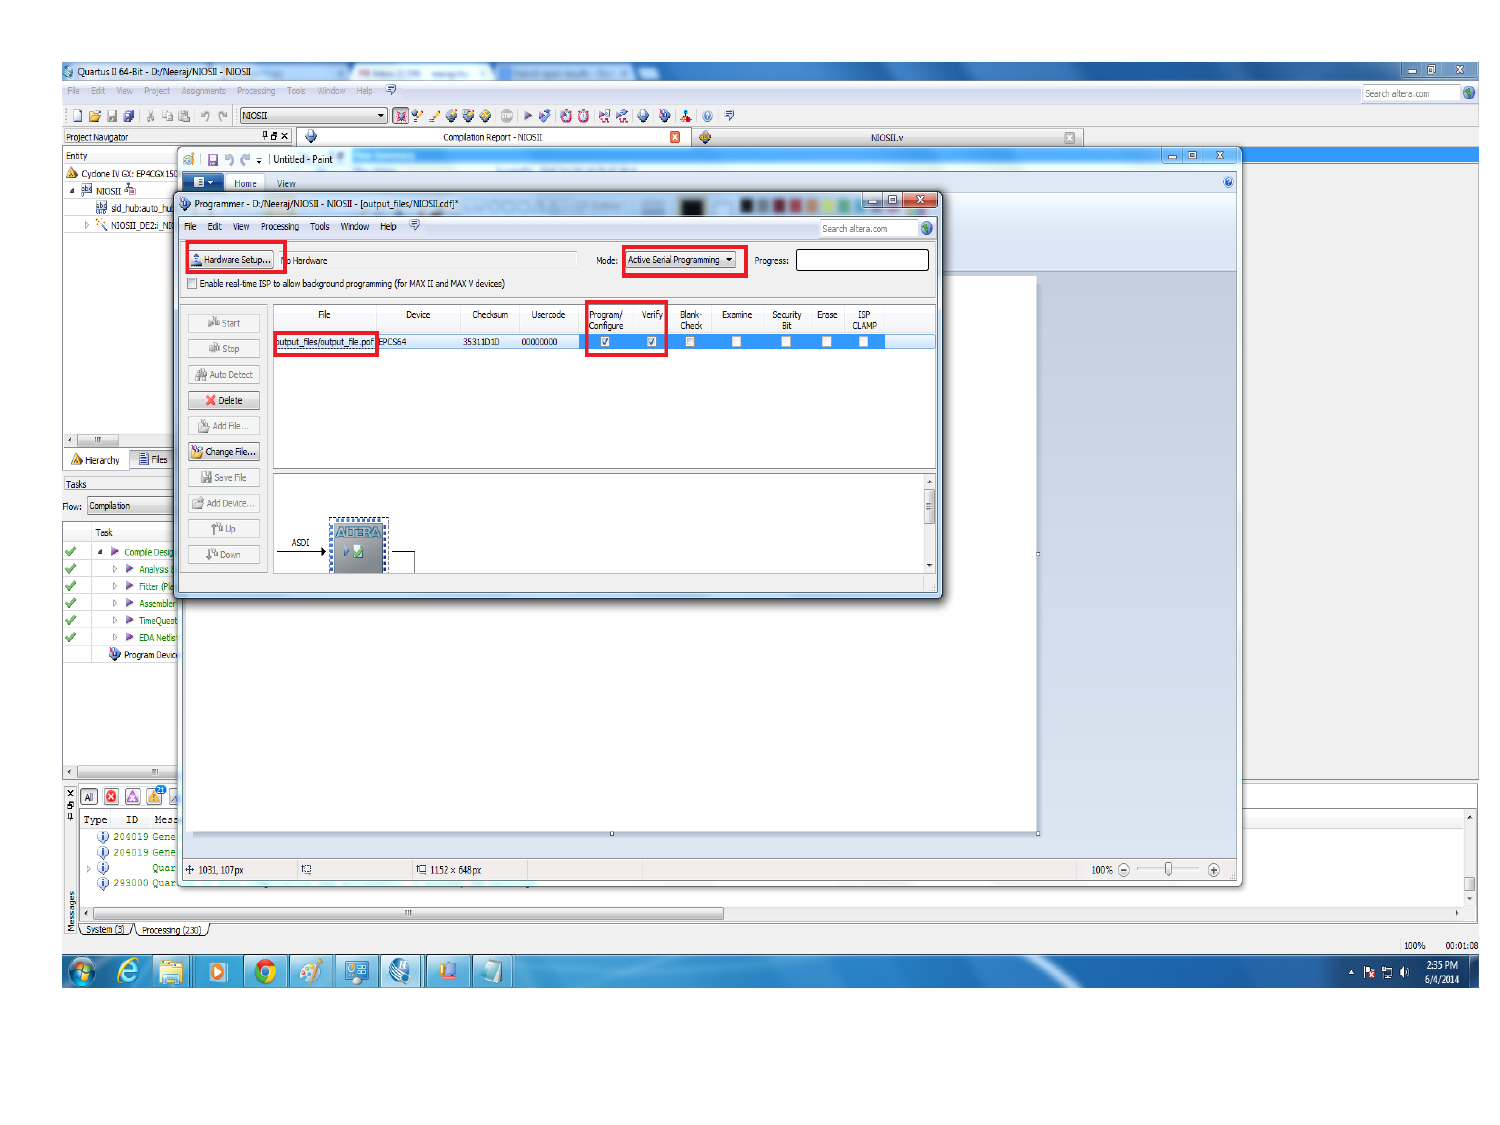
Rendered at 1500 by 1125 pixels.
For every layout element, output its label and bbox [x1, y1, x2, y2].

list [62, 62, 1479, 988]
